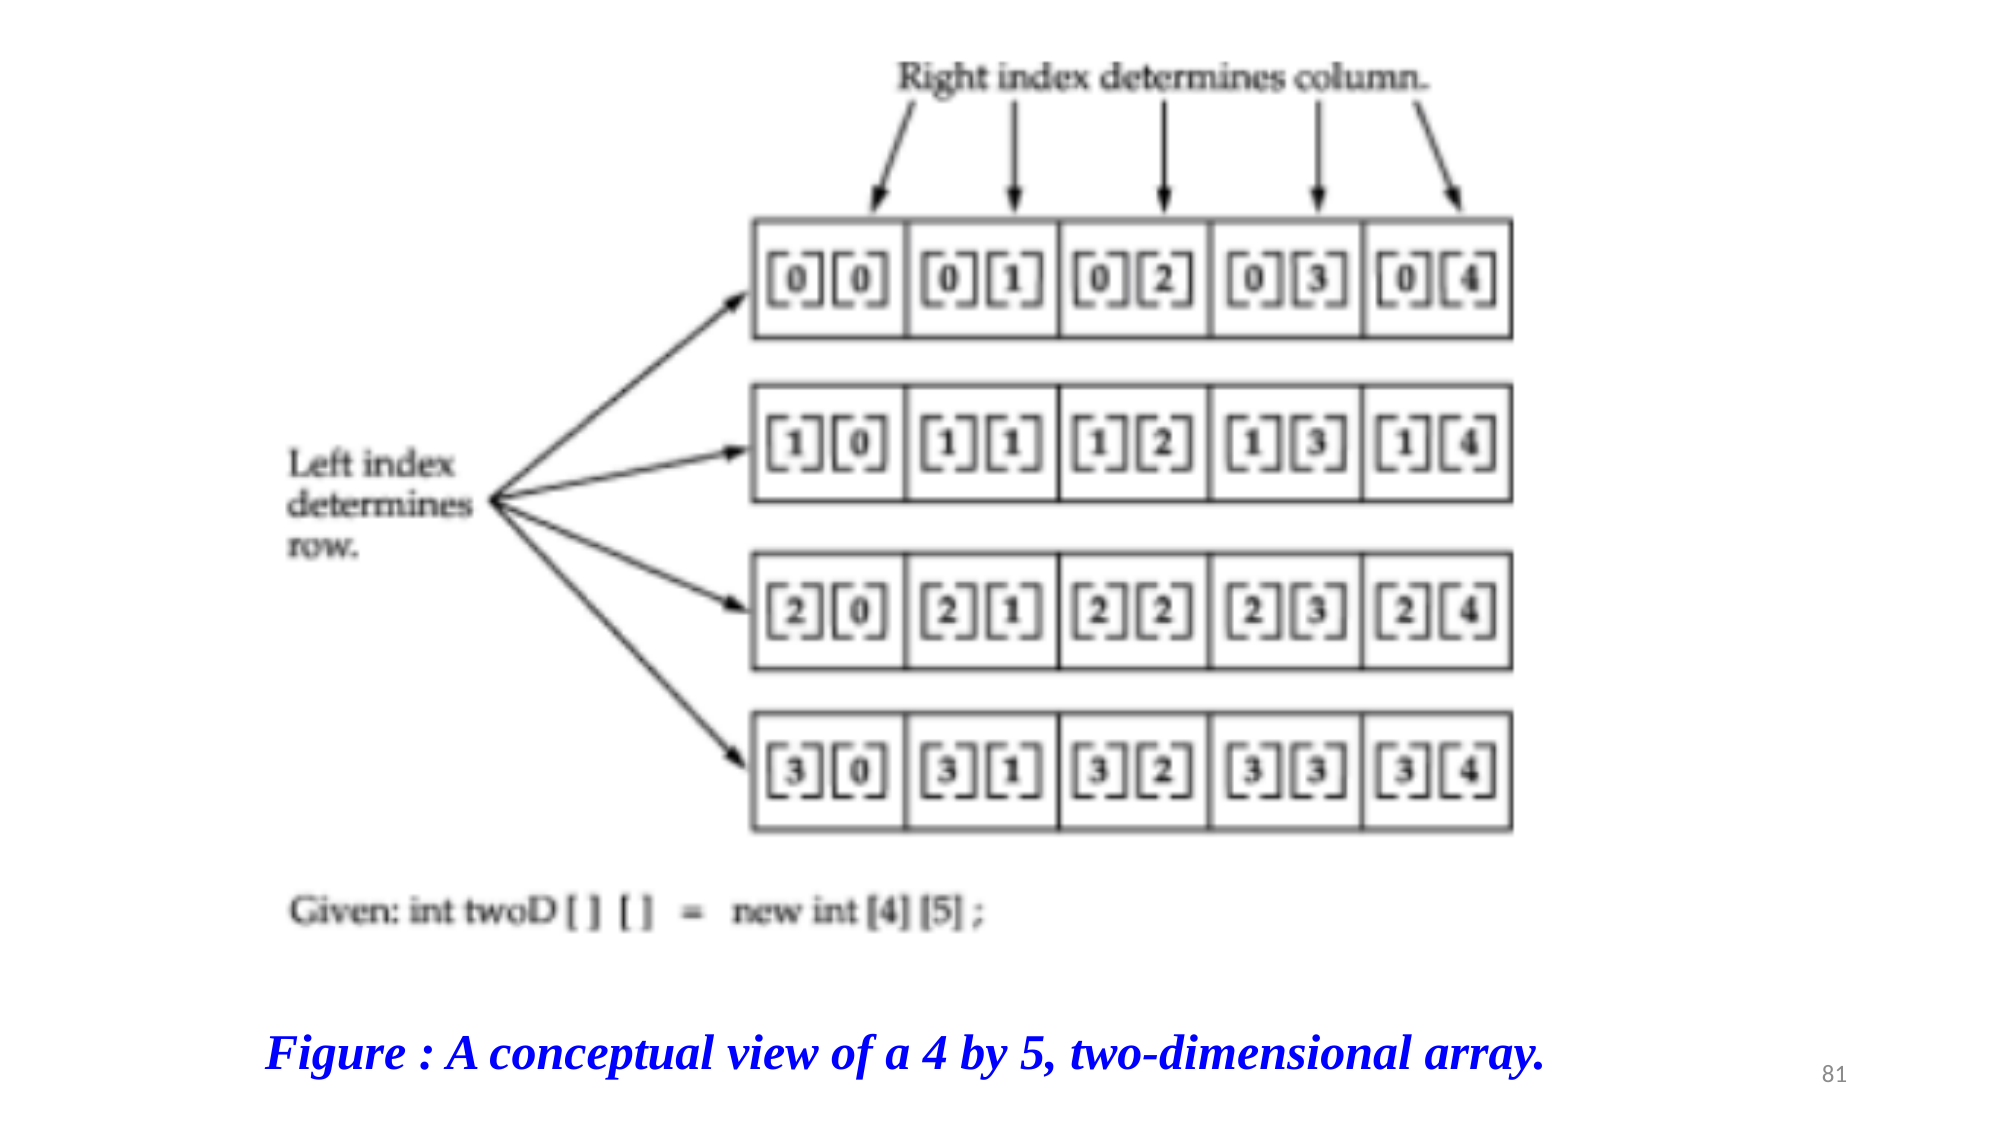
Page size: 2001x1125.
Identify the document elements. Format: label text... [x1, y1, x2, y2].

text_box Figure : A conceptual view of a 4 by 5, two-dimensional array. [249, 1012, 1700, 1088]
slide_number 81 [1412, 1042, 1863, 1103]
picture [249, 16, 1757, 963]
